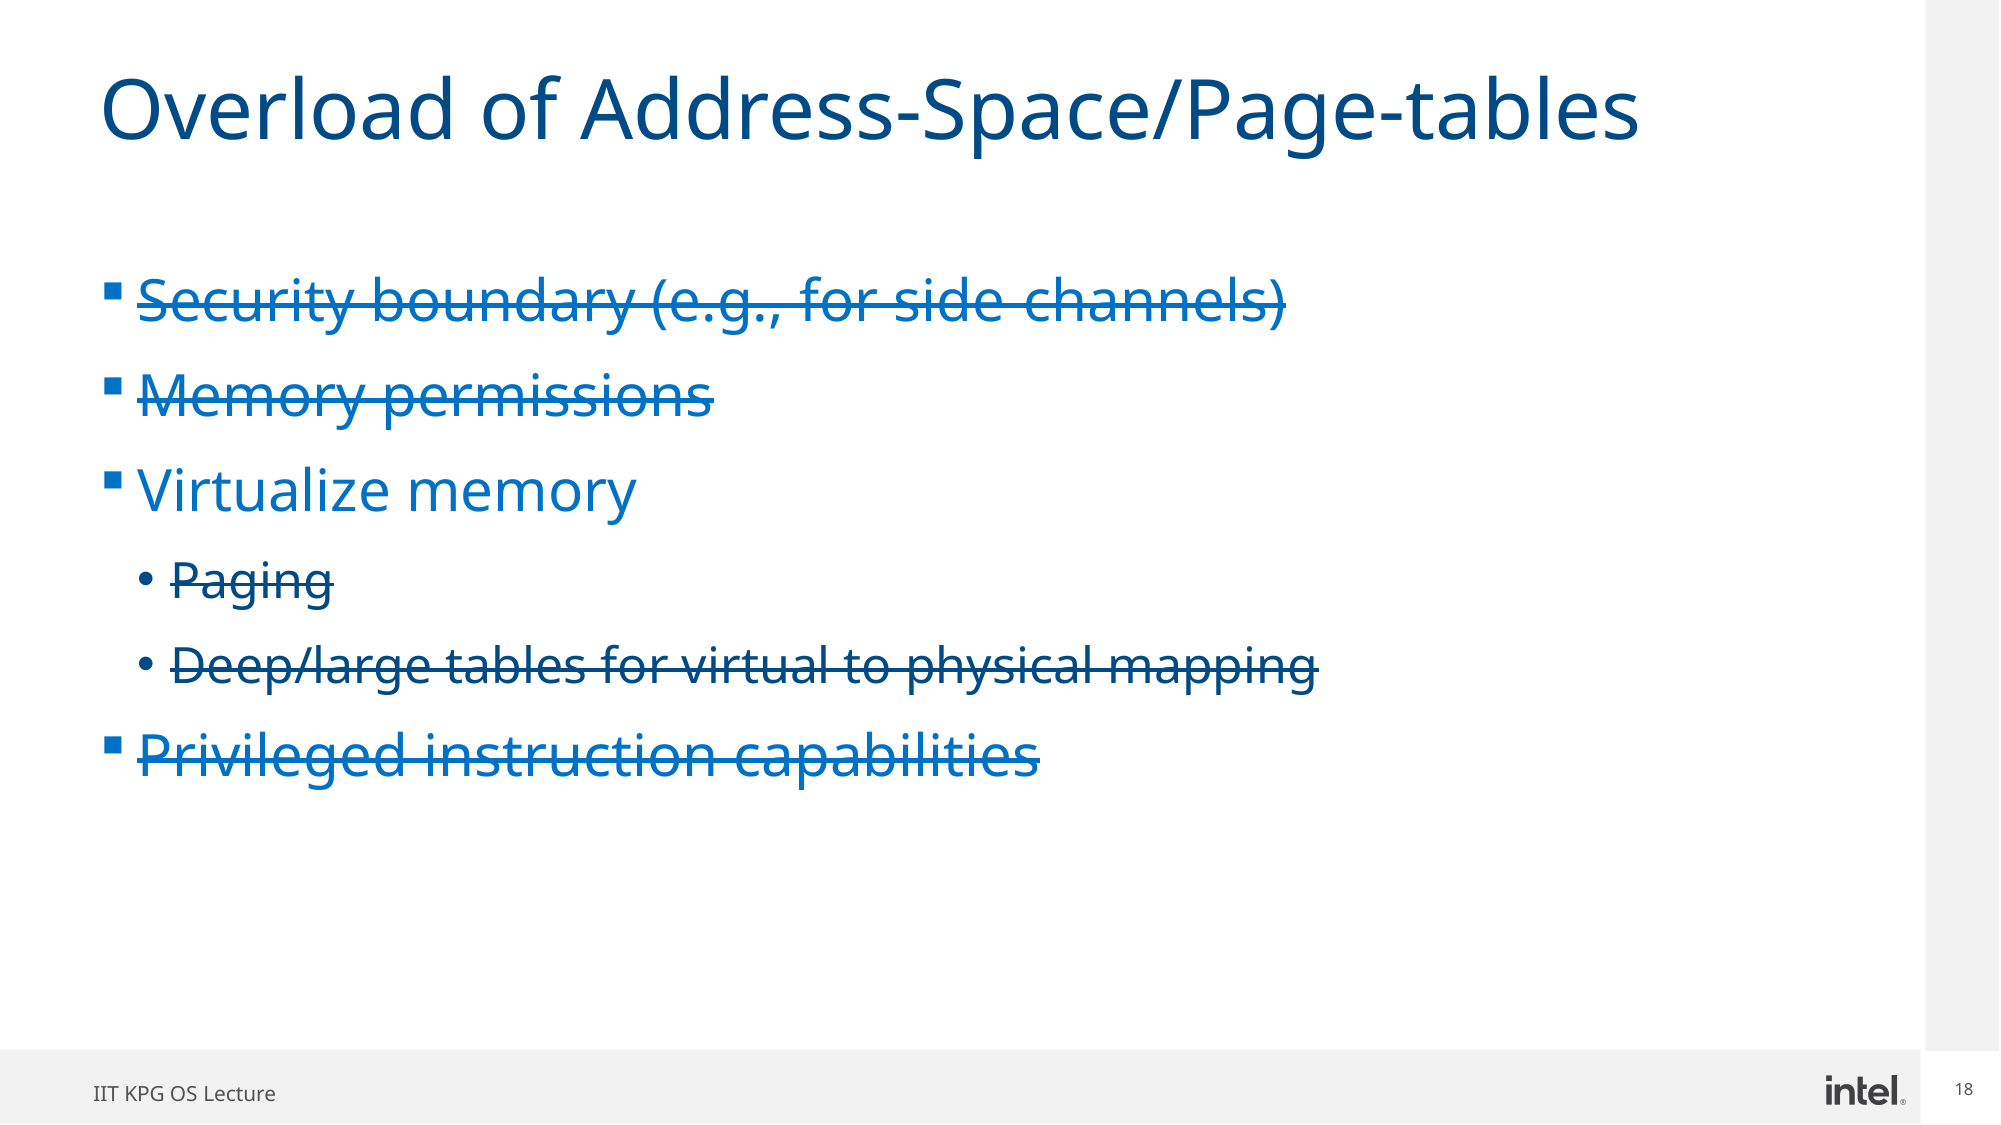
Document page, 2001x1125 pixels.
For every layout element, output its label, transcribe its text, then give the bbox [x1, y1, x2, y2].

picture [1826, 1075, 1906, 1105]
title Overload of Address-Space/Page-tables [99, 67, 1901, 259]
list Security boundary (e.g., for side-channels) Memory permissions Virtualize memory Paging Deep/large tables for virtual to physical mapping Privileged instruction capabilities [99, 262, 1900, 959]
